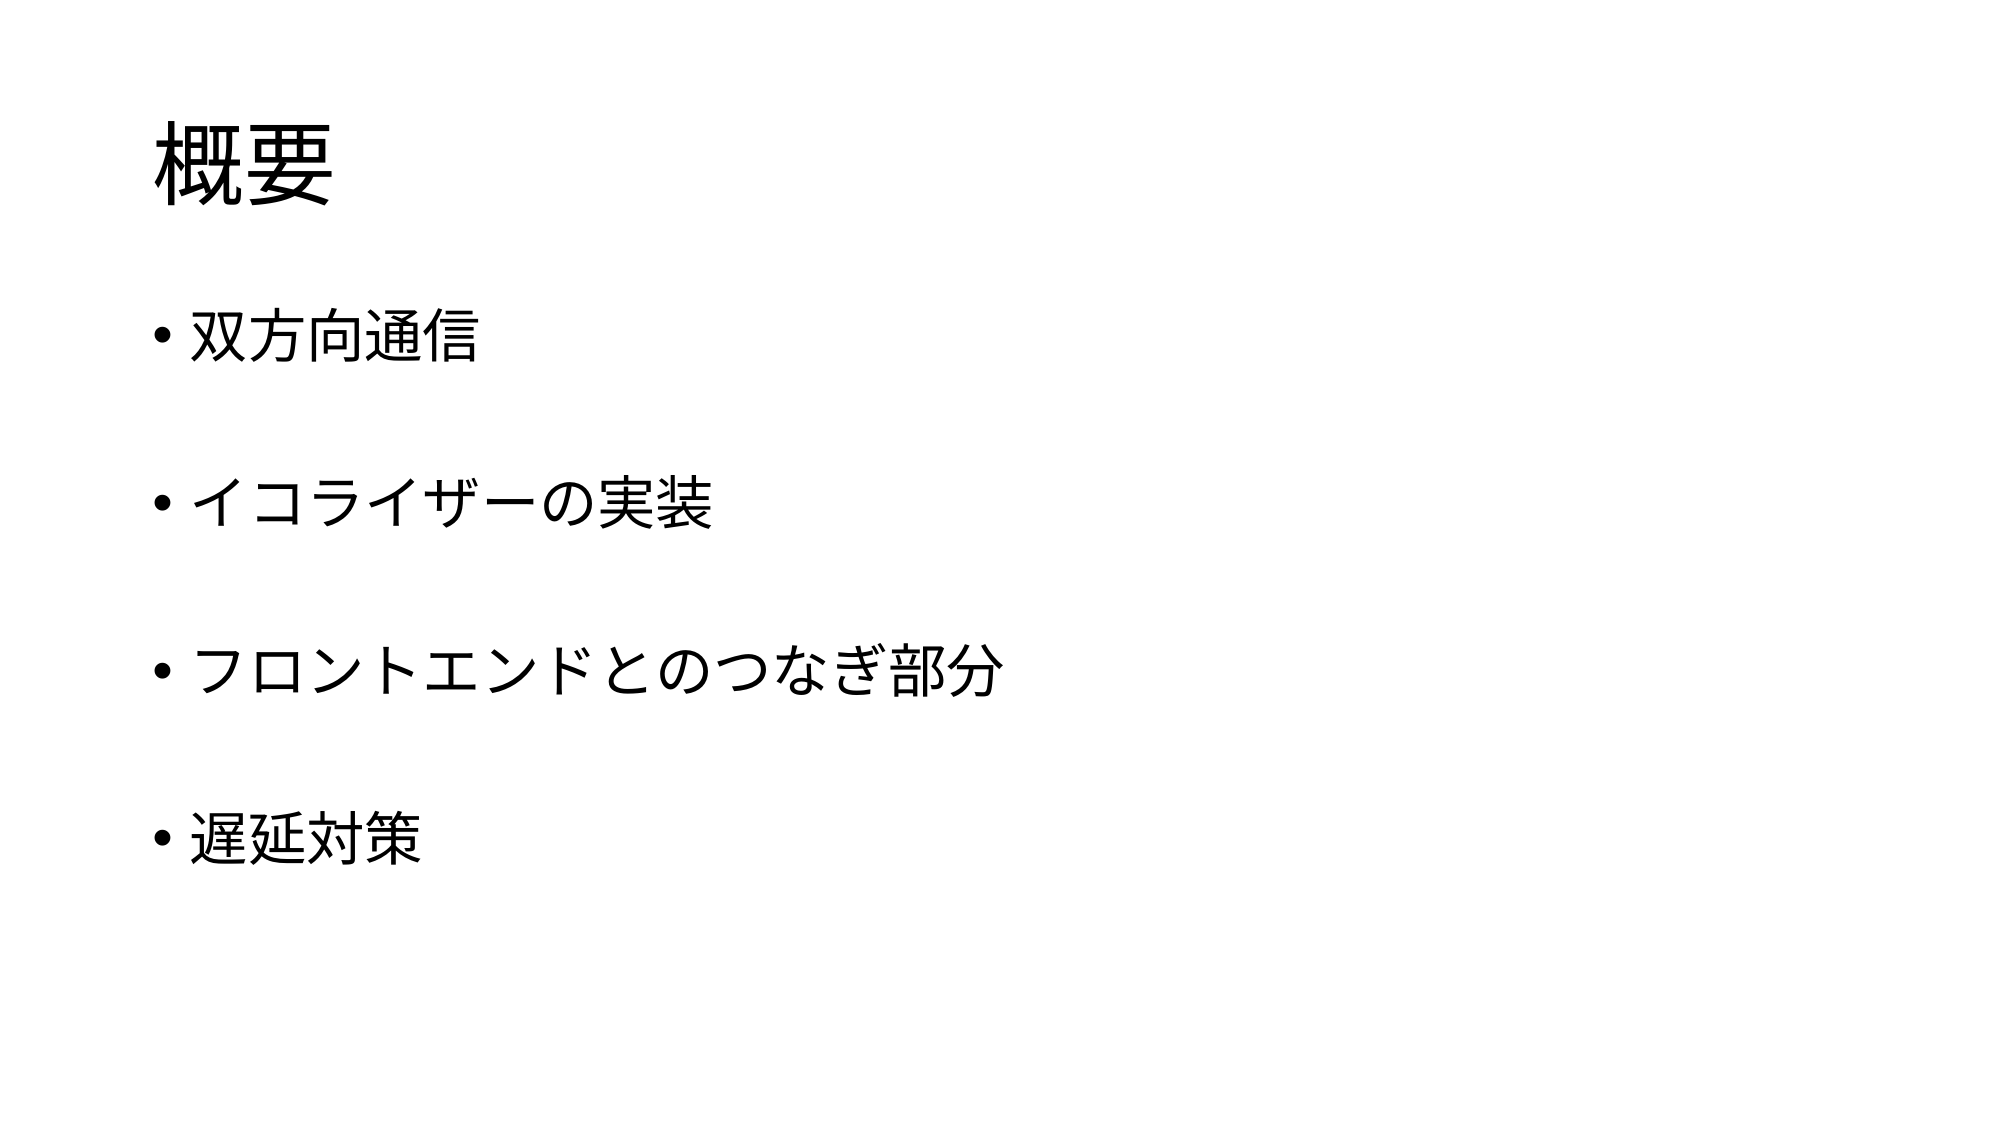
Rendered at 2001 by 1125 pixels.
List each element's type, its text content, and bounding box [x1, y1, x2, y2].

title 概要 [137, 59, 1863, 278]
list 双方向通信 イコライザーの実装 フロントエンドとのつなぎ部分 遅延対策 [137, 299, 1863, 1014]
